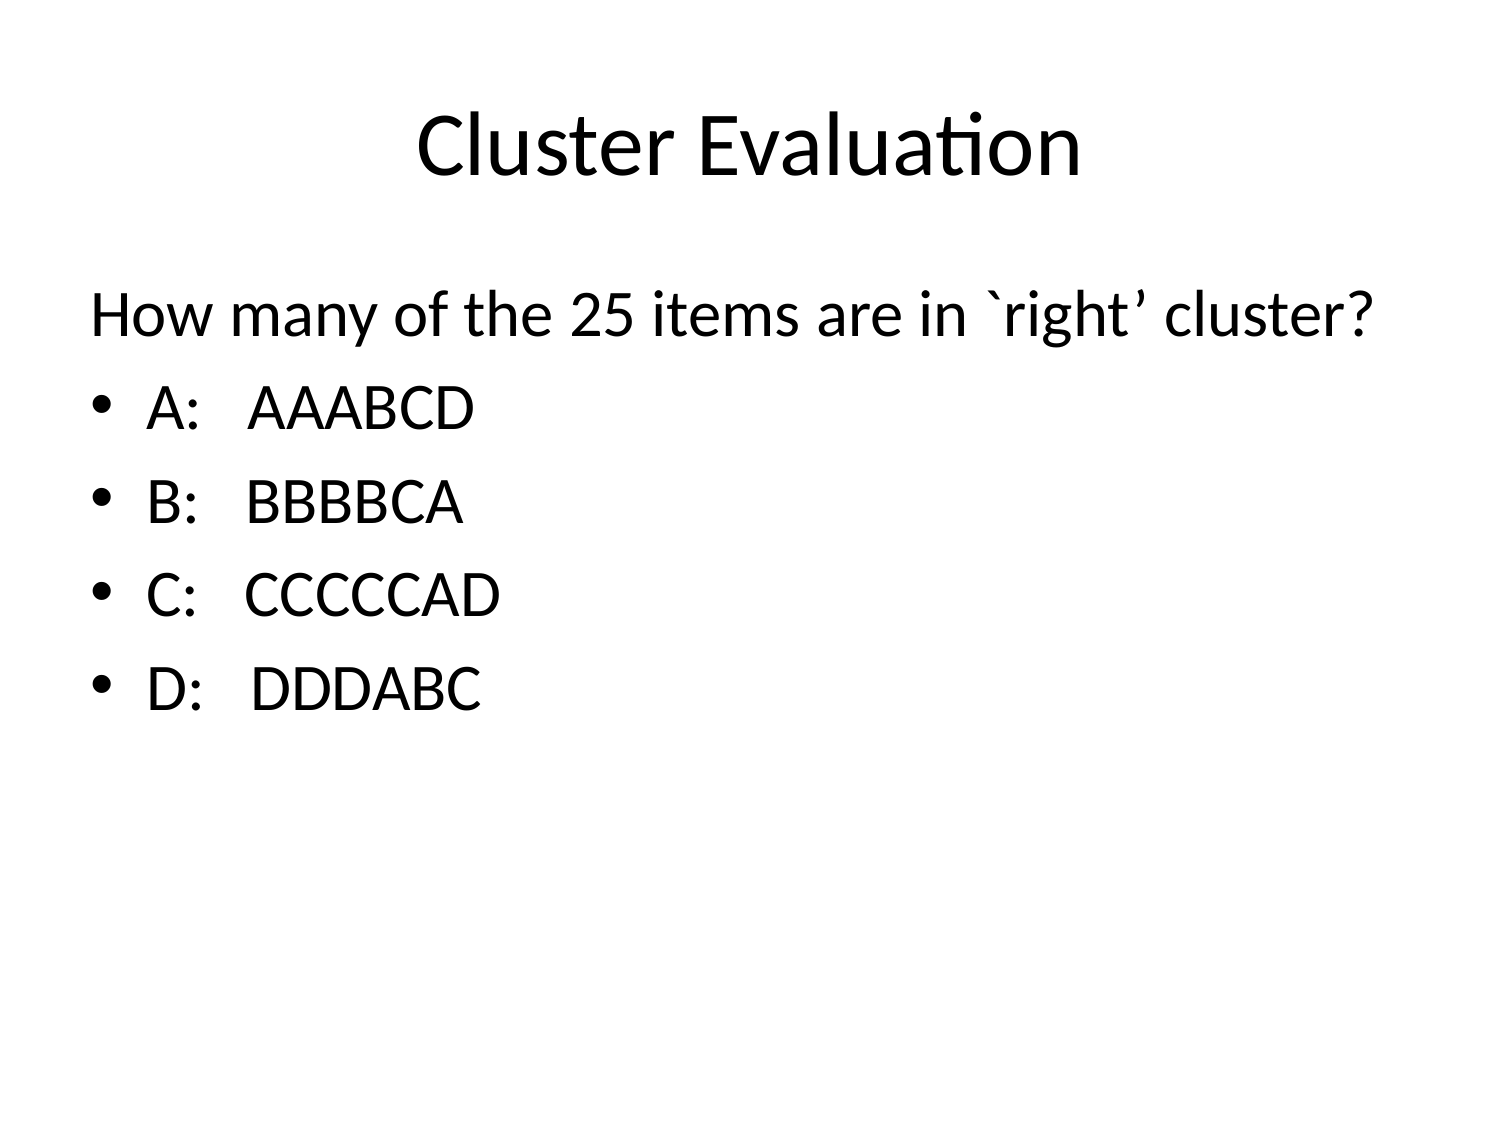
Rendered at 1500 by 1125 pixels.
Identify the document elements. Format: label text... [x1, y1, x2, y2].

list How many of the 25 items are in `right’ cluster? A: AAABCD B: BBBBCA C: CCCCCAD D: DDDABC [75, 262, 1425, 1005]
title Cluster Evaluation [75, 45, 1425, 233]
